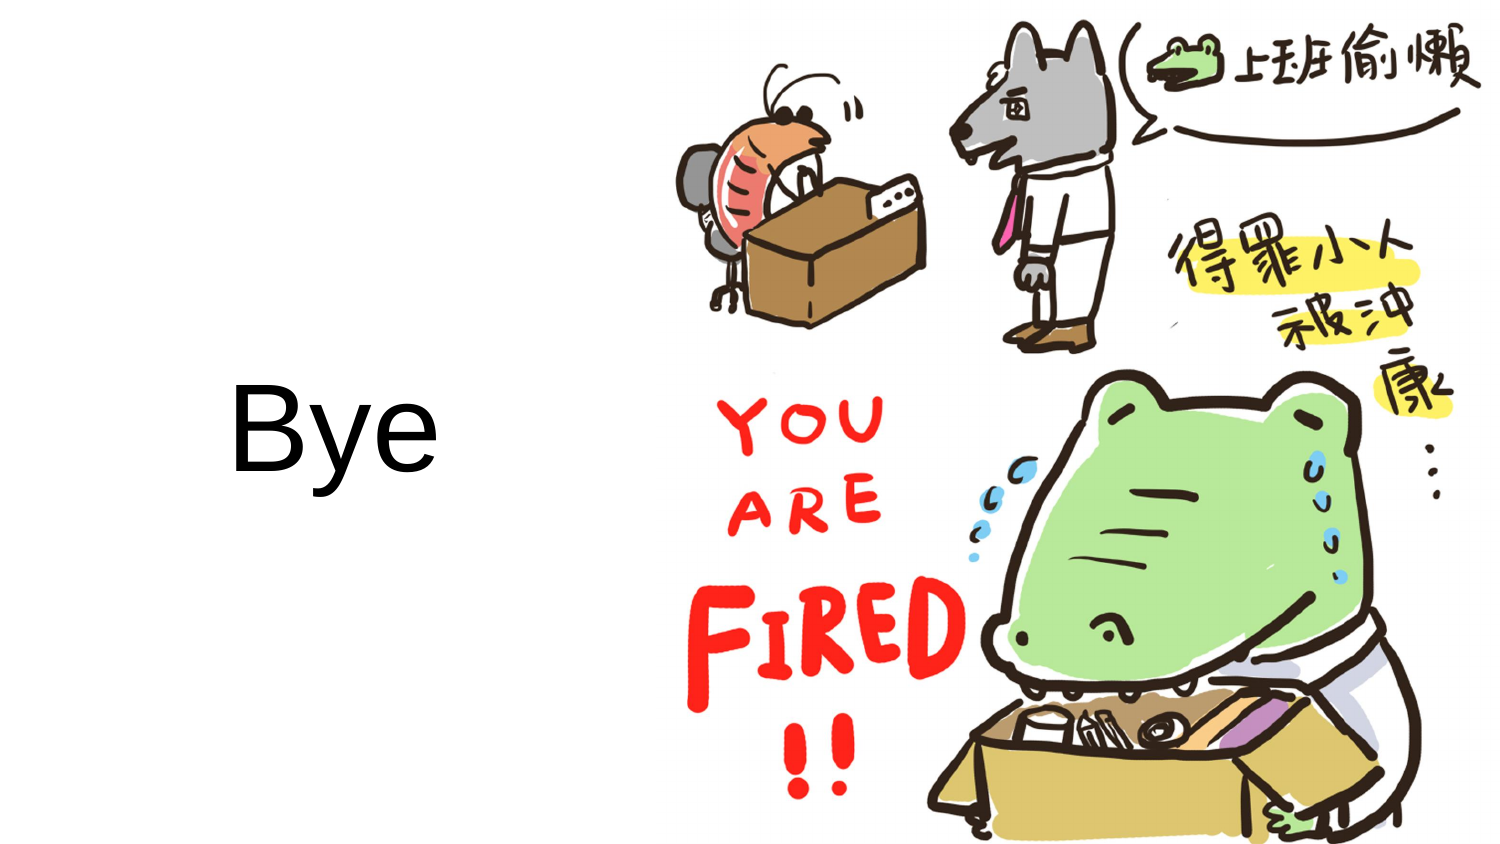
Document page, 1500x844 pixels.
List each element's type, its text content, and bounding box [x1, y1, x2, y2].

picture [655, 0, 1500, 844]
text_box Bye [116, 314, 552, 530]
